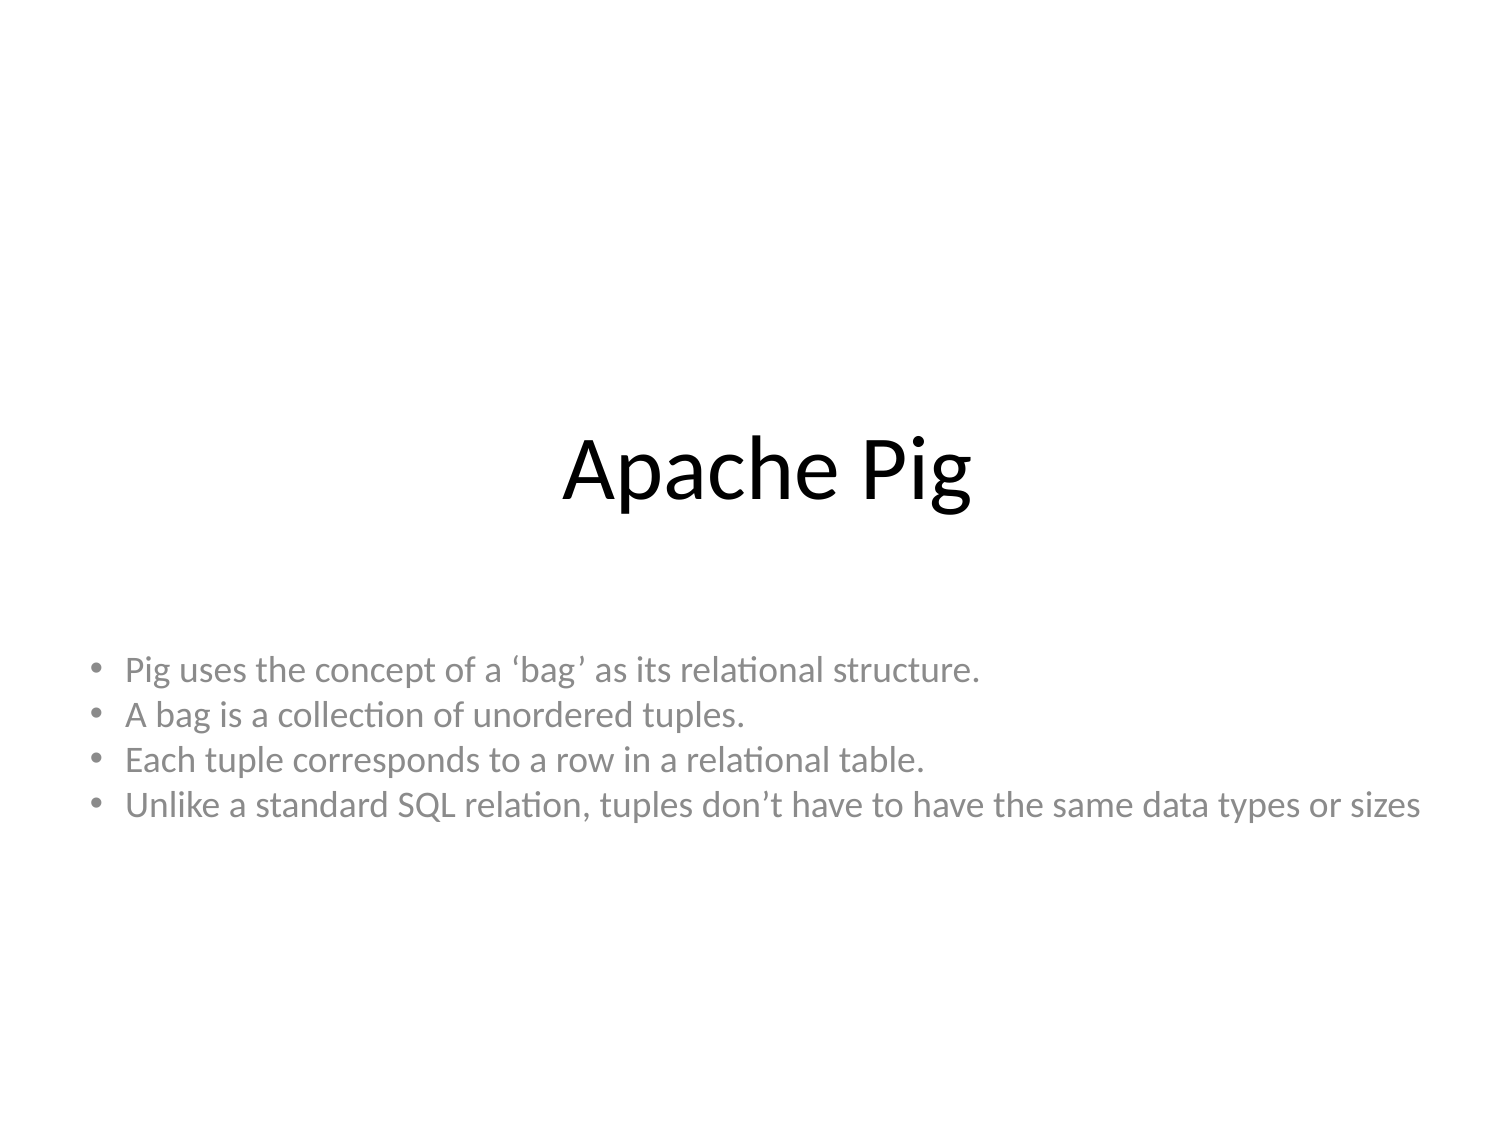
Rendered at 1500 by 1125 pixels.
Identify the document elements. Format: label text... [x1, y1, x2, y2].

text_box Pig uses the concept of a ‘bag’ as its relational structure. A bag is a collection of unordered tuples. Each tuple corresponds to a row in a relational table. Unlike a standard SQL relation, tuples don’t have to have the same data types or sizes [74, 637, 1450, 988]
text_box Apache Pig [130, 342, 1406, 584]
